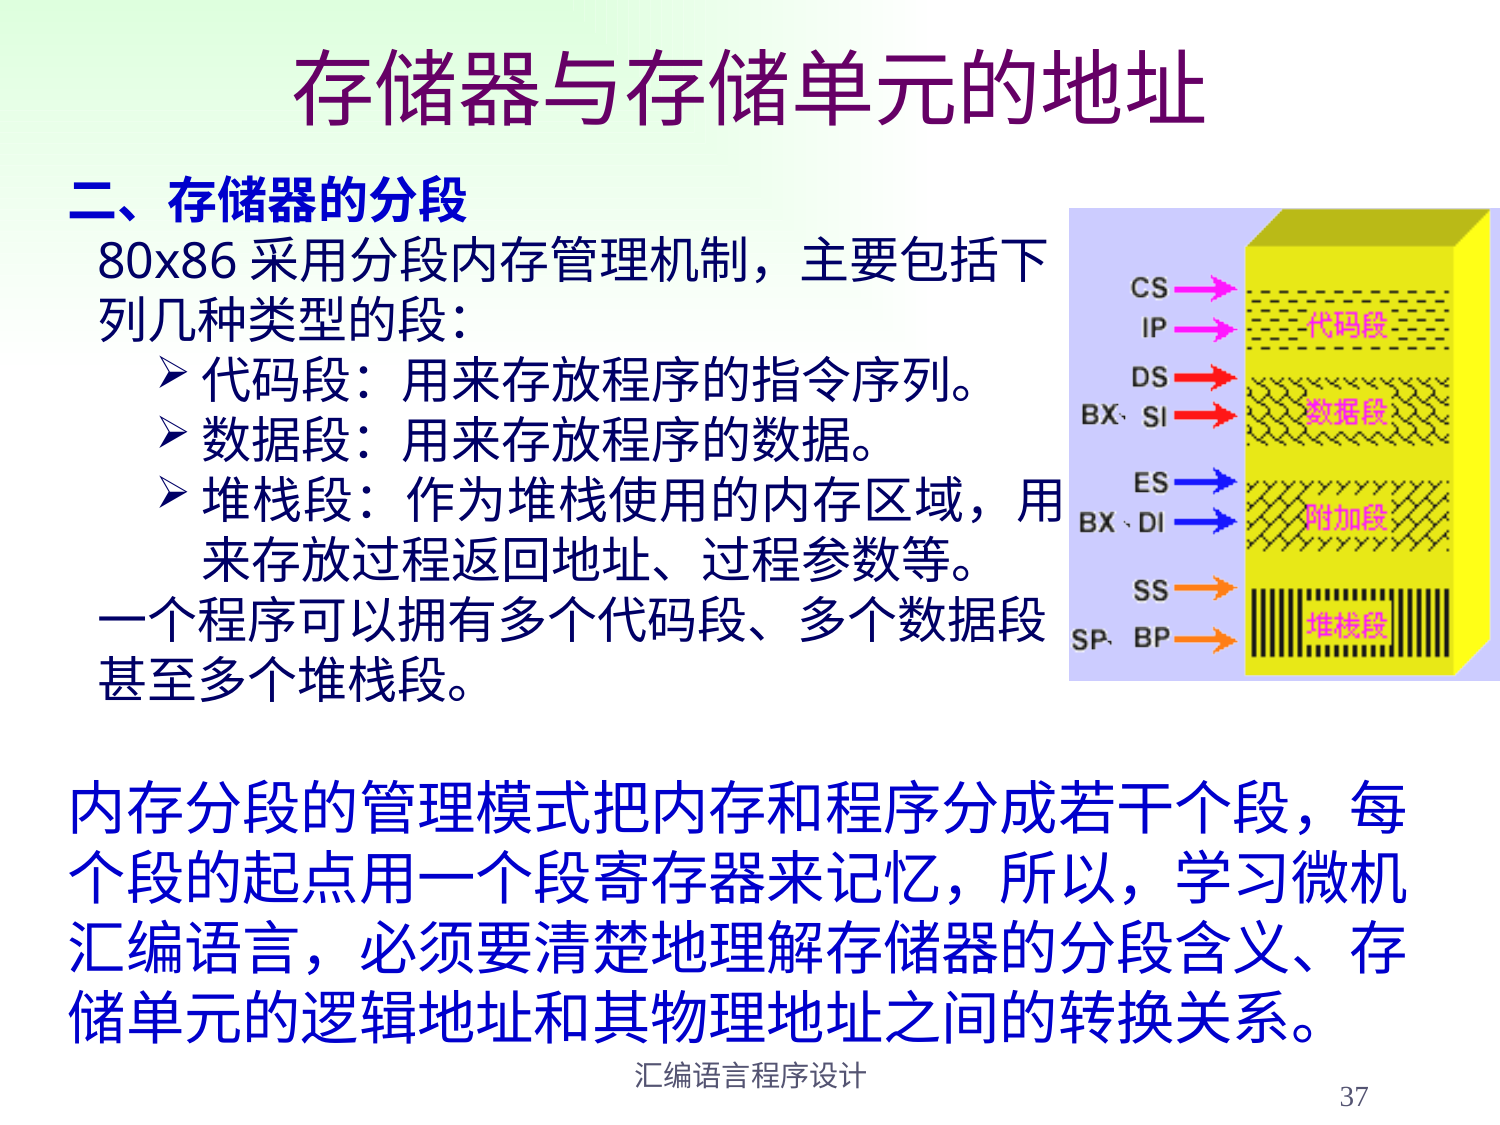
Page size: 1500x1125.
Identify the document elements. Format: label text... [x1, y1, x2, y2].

text_box 二、存储器的分段 80x86采用分段内存管理机制，主要包括下列几种类型的段： 代码段：用来存放程序的指令序列。 数据段：用来存放程序的数据。 堆栈段：作为堆栈使用的内存区域，用来存放过程返回地址、过程参数等。 一个程序可以拥有多个代码段、多个数据段甚至多个堆栈段。 [53, 160, 1081, 716]
title 存储器与存储单元的地址 [112, 66, 1388, 144]
footer 汇编语言程序设计 [513, 1059, 989, 1125]
text_box 内存分段的管理模式把内存和程序分成若干个段，每个段的起点用一个段寄存器来记忆，所以，学习微机汇编语言，必须要清楚地理解存储器的分段含义、存储单元的逻辑地址和其物理地址之间的转换关系。 [53, 763, 1448, 1059]
slide_number 37 [1071, 1059, 1385, 1120]
picture [1068, 207, 1500, 681]
